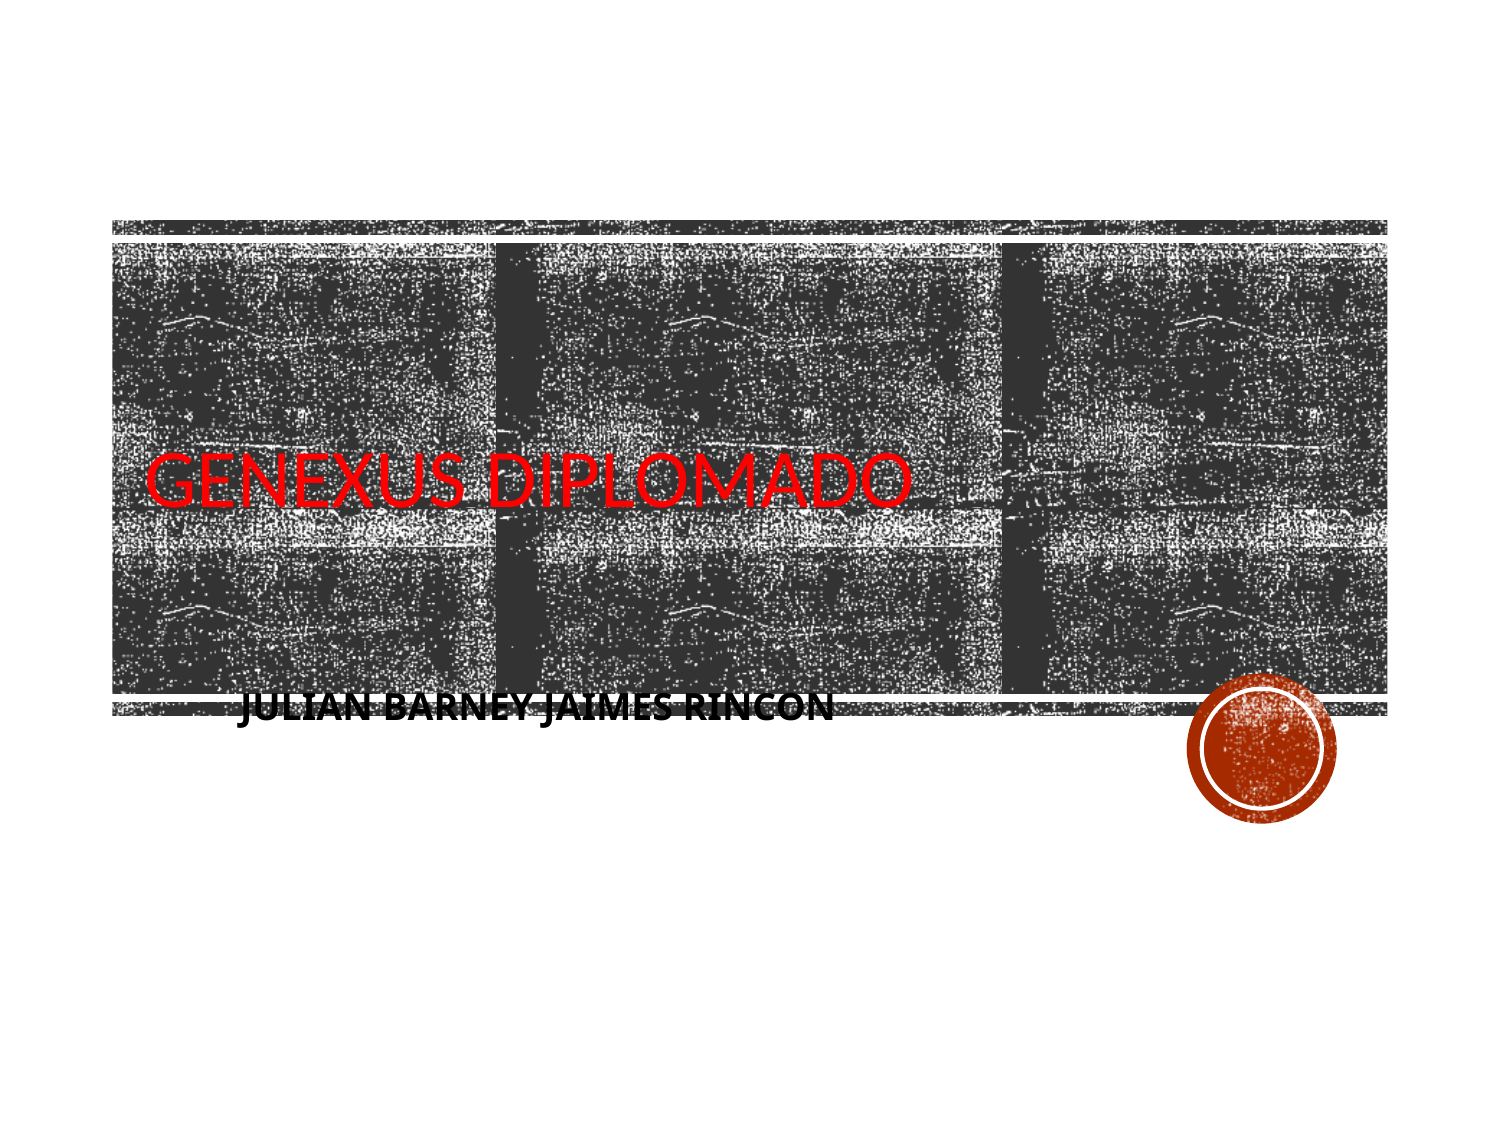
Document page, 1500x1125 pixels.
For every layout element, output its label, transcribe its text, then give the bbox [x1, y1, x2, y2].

title GeneXus Diplomado [129, 234, 1375, 733]
subtitle JULIAN BARNEY JAIMES RINCON jbjaimes@correo.uts.edu.co [225, 680, 1275, 894]
